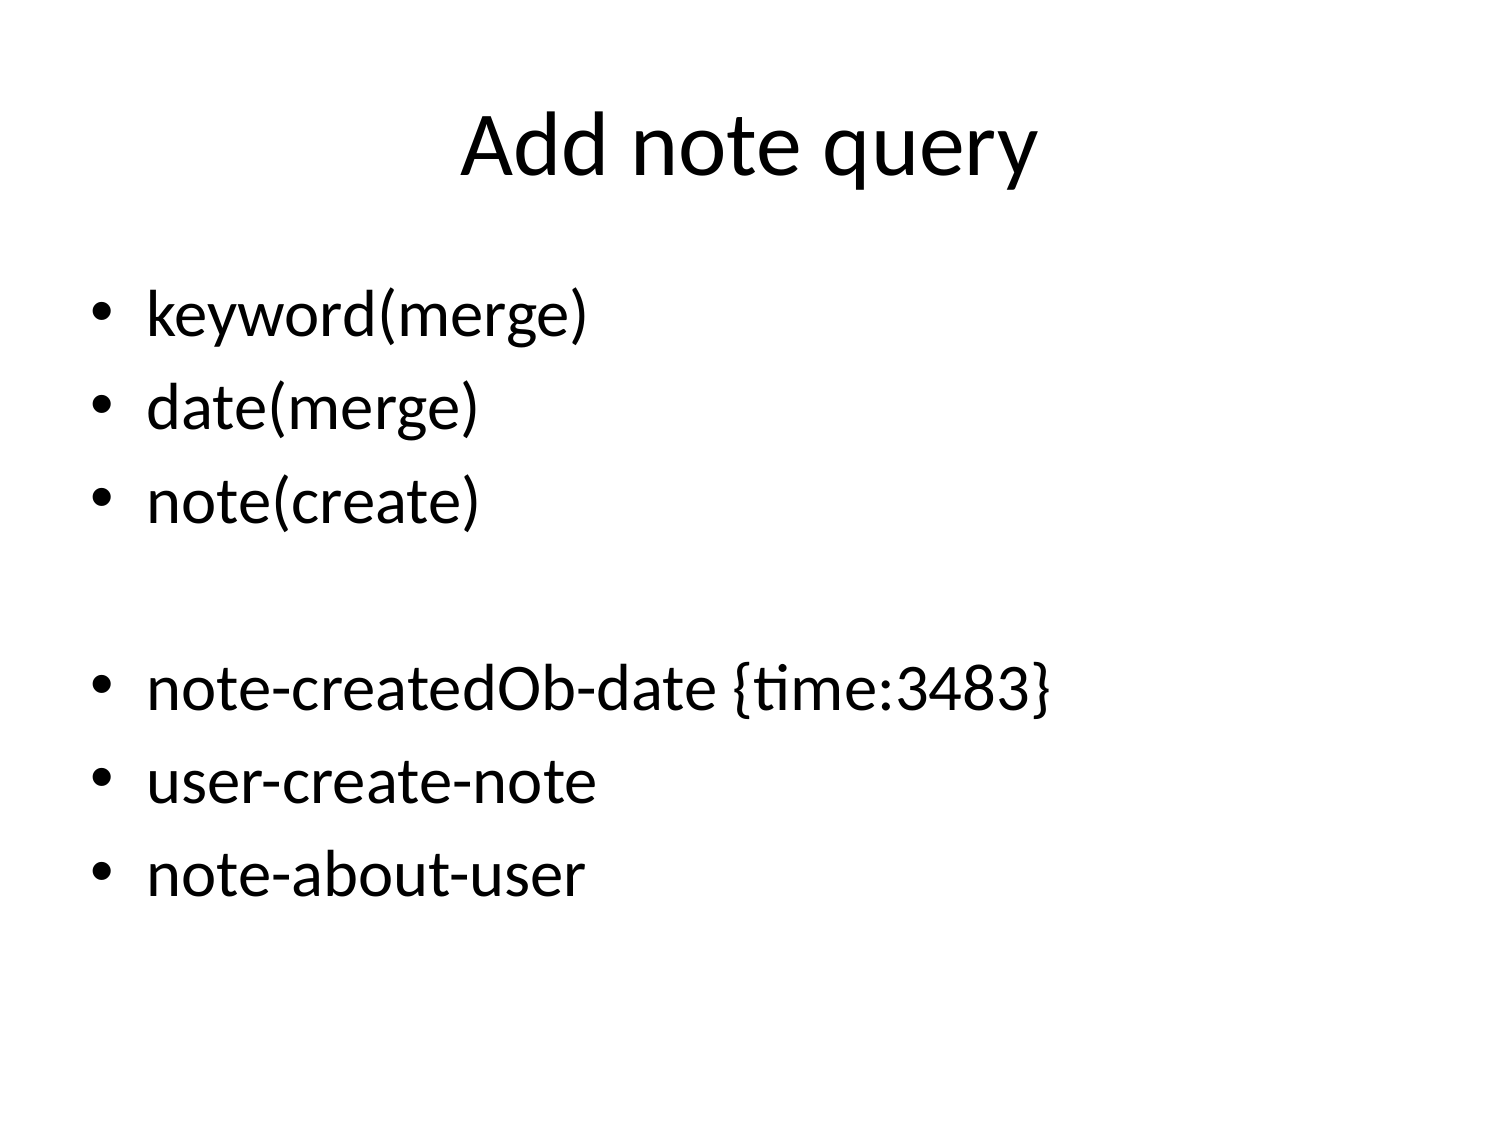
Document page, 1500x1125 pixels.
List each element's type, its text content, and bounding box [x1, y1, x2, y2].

list keyword(merge) date(merge) note(create) note-createdOb-date {time:3483} user-create-note note-about-user [75, 262, 1425, 1005]
title Add note query [75, 45, 1425, 233]
